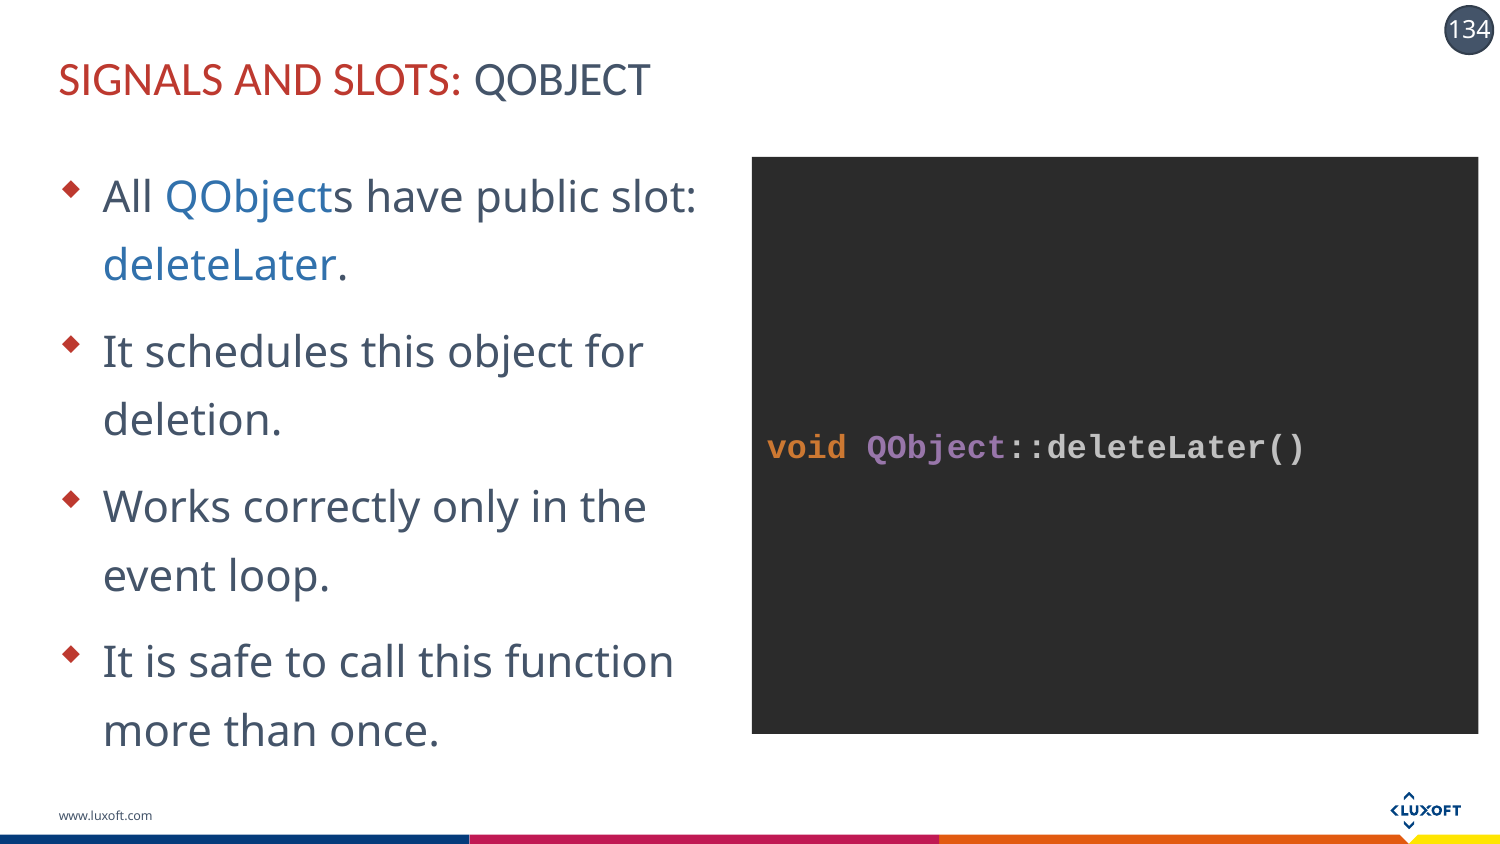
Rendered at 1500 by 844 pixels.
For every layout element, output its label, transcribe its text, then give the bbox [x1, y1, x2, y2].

text_box void QObject::deleteLater() [751, 156, 1479, 734]
title SIGNALS AND SLOTS: QObject [47, 44, 1457, 107]
list All QObjects have public slot: deleteLater. It schedules this object for deletion. Works correctly only in the event loop. It is safe to call this function more than once. [47, 147, 713, 820]
